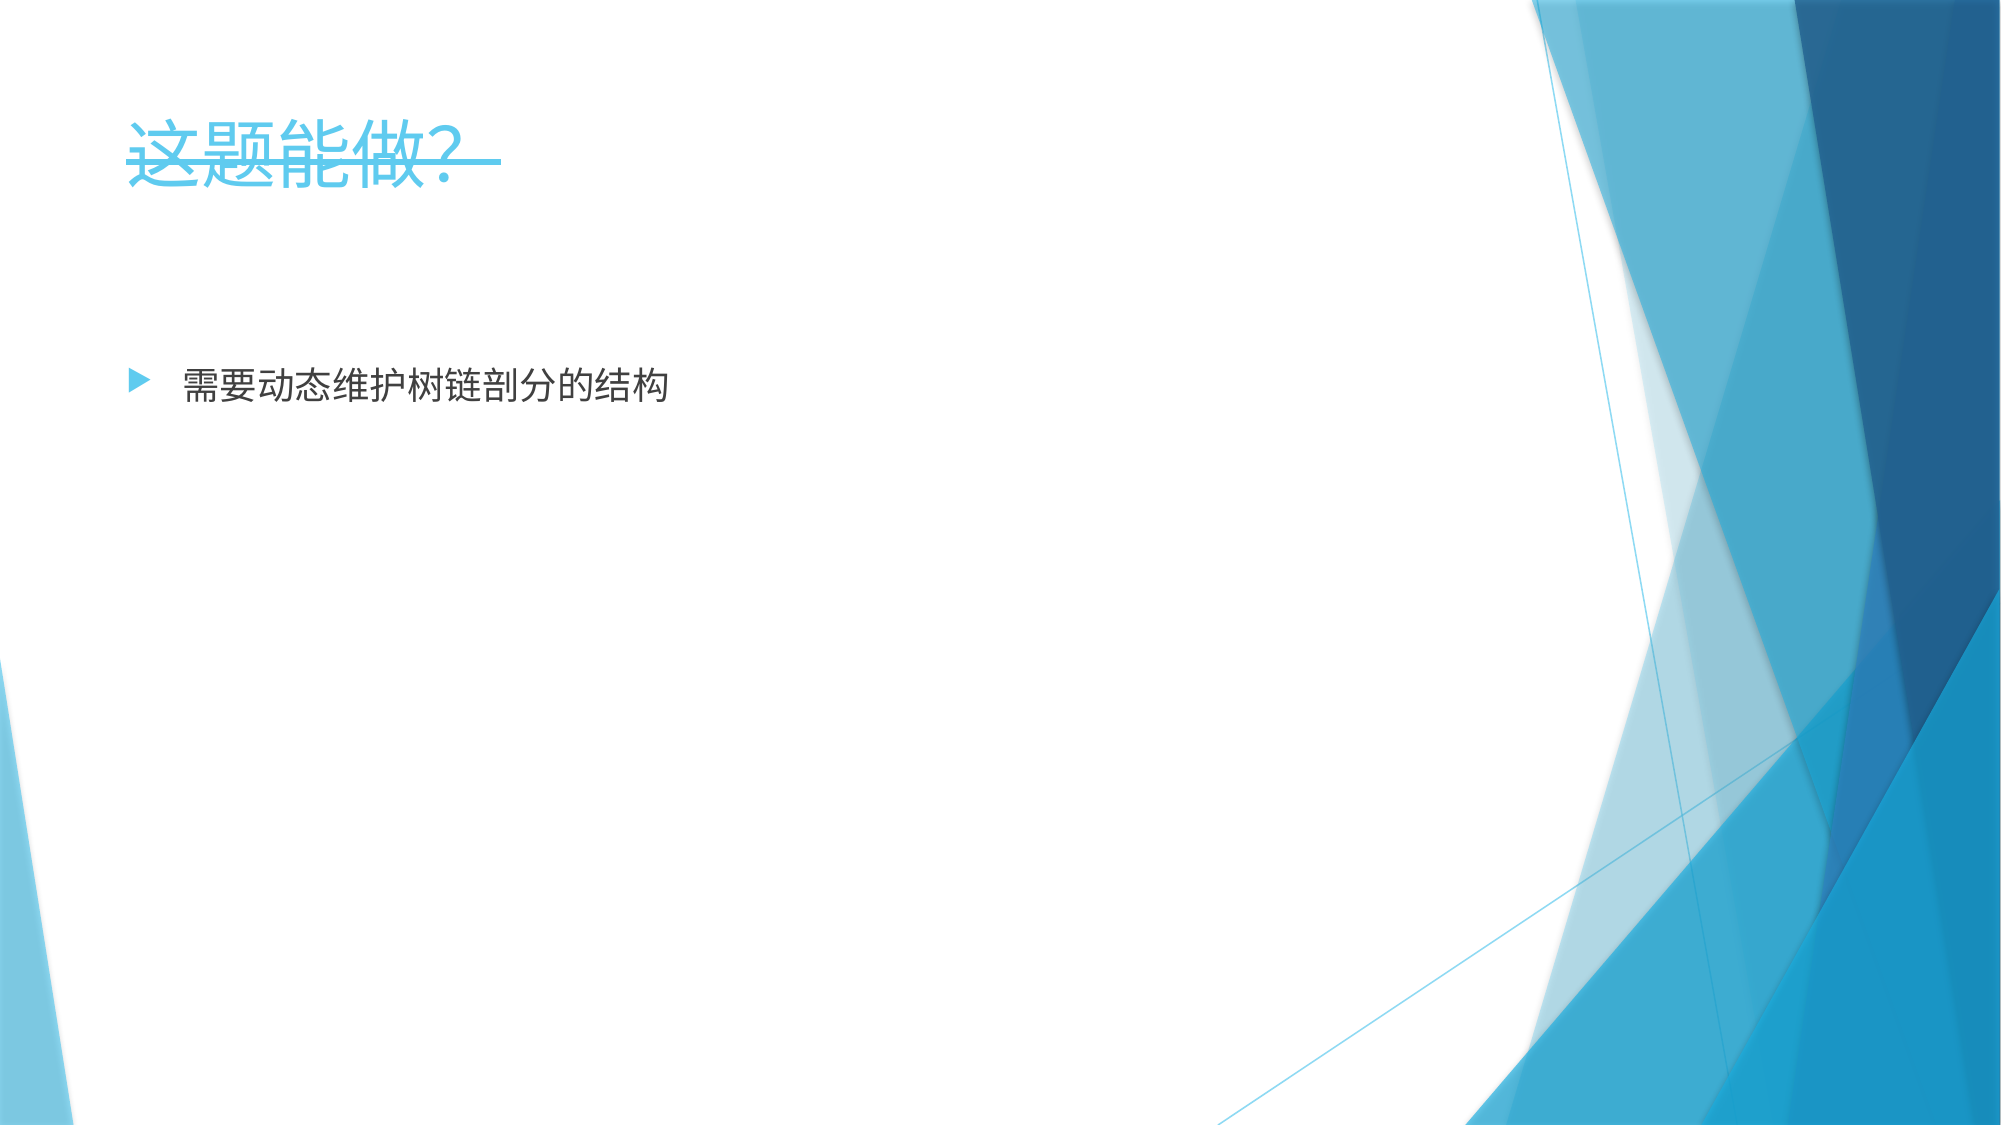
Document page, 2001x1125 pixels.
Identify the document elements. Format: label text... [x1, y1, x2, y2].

title 这题能做？ [111, 99, 1522, 317]
list 需要动态维护树链剖分的结构 [111, 354, 1522, 992]
